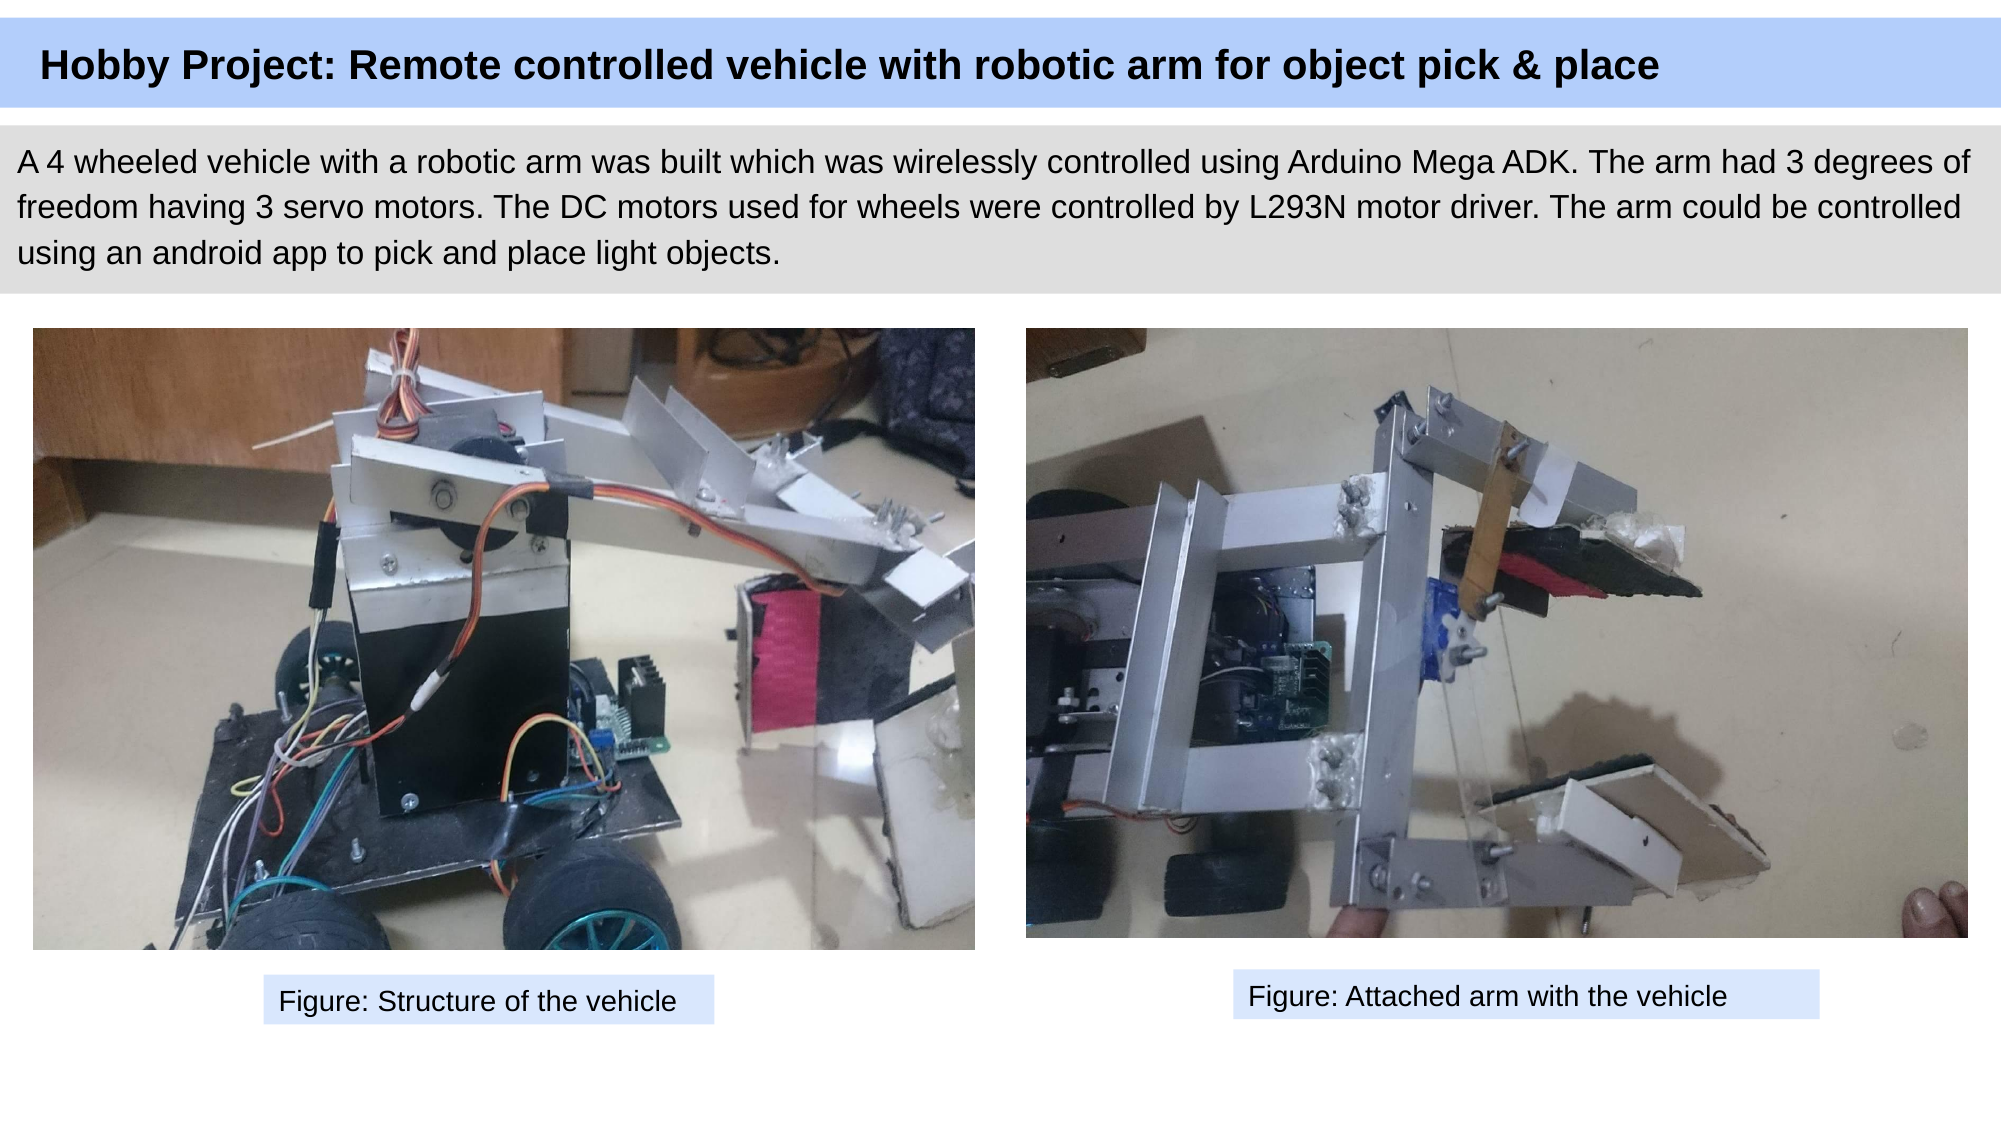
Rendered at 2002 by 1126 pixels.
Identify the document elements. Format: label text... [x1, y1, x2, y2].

list A 4 wheeled vehicle with a robotic arm was built which was wirelessly controlled using Arduino Mega ADK. The arm had 3 degrees of freedom having 3 servo motors. The DC motors used for wheels were controlled by L293N motor driver. The arm could be controlled using an android app to pick and place light objects. [0, 125, 2001, 294]
title Hobby Project: Remote controlled vehicle with robotic arm for object pick & place [0, 17, 2001, 108]
picture [1025, 328, 1969, 938]
picture [32, 328, 975, 951]
text_box Figure: Structure of the vehicle [263, 974, 715, 1025]
text_box Figure: Attached arm with the vehicle [1233, 969, 1820, 1020]
